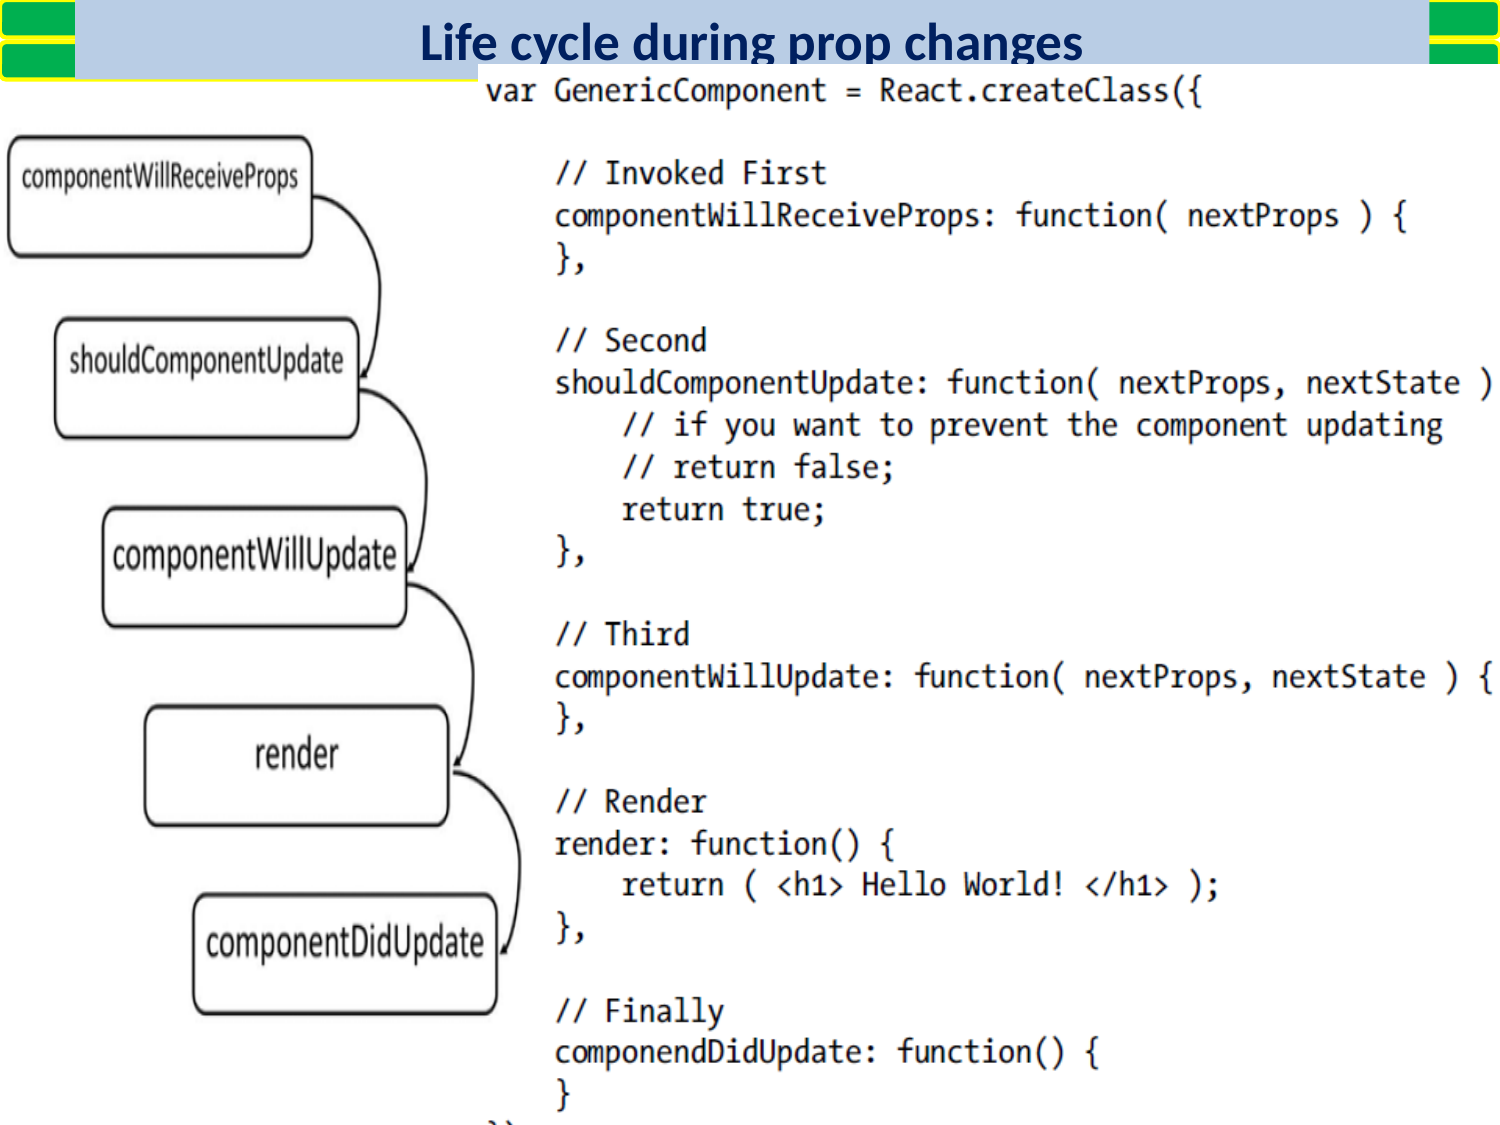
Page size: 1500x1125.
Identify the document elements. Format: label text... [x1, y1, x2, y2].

text_box [0, 0, 75, 40]
text_box [1430, 0, 1500, 40]
text_box Life cycle during prop changes [75, 0, 1430, 80]
picture [0, 64, 1500, 1125]
text_box [0, 40, 472, 82]
text_box [1430, 40, 1500, 63]
